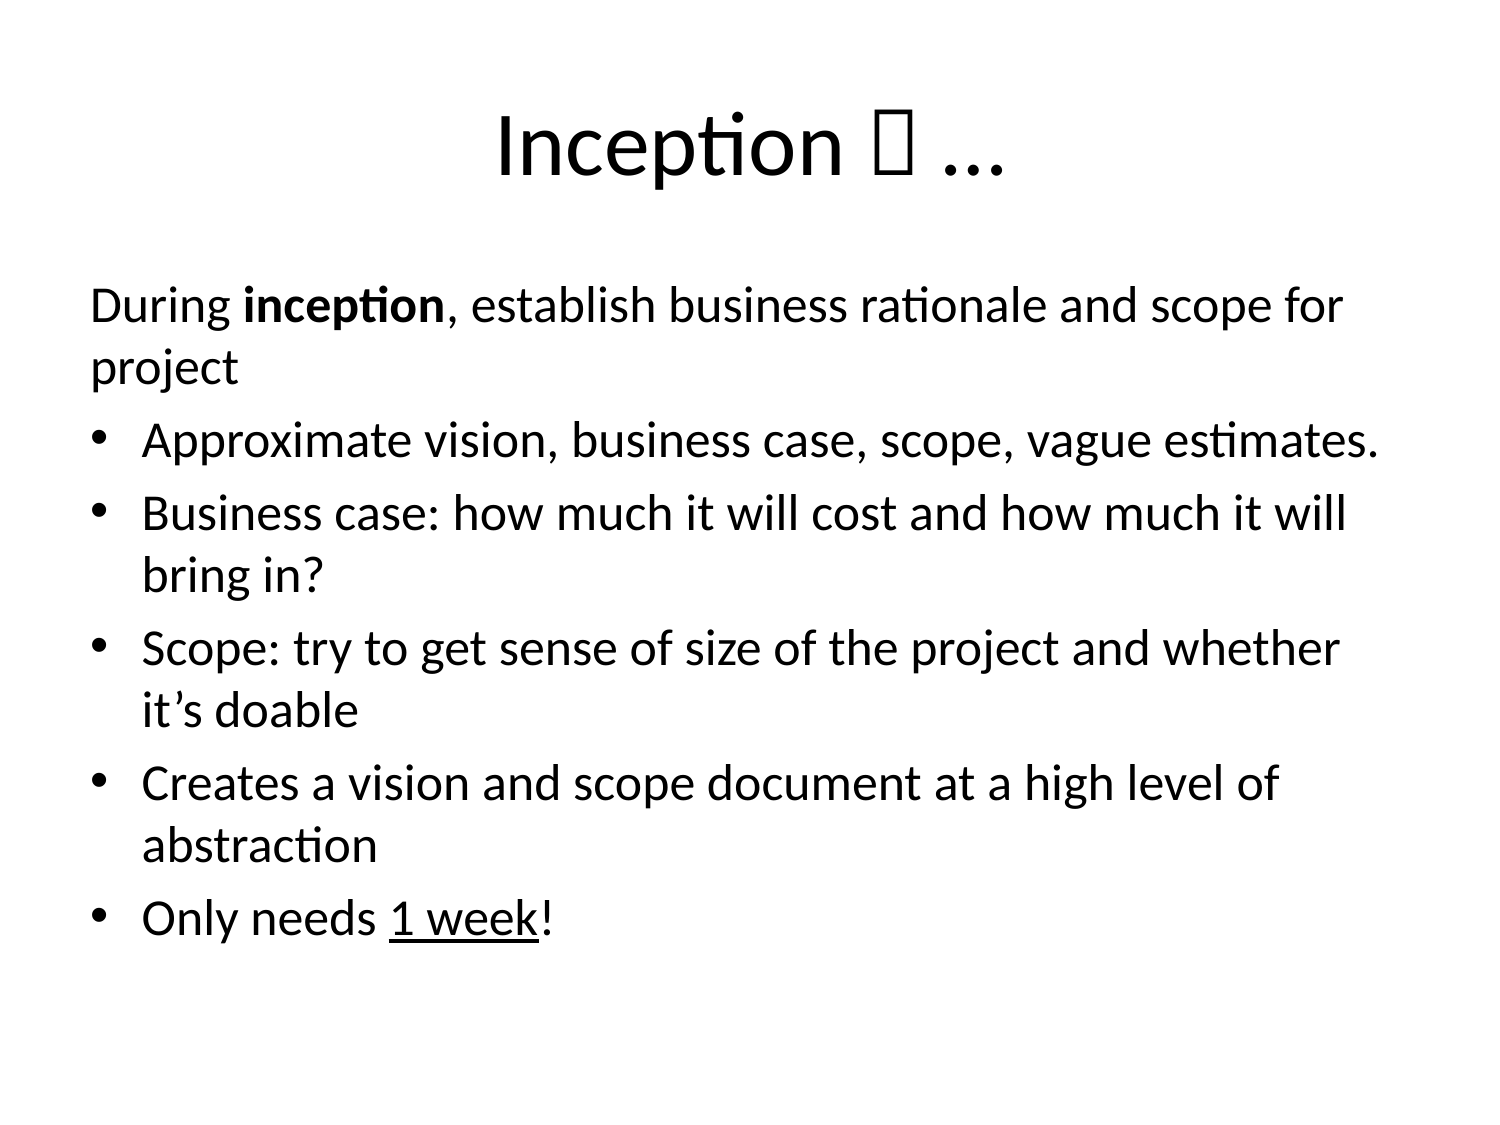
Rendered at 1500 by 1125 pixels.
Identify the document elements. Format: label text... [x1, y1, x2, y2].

title Inception  … [75, 45, 1425, 233]
list During inception, establish business rationale and scope for project Approximate vision, business case, scope, vague estimates. Business case: how much it will cost and how much it will bring in? Scope: try to get sense of size of the project and whether it’s doable Creates a vision and scope document at a high level of abstraction Only needs 1 week! [75, 262, 1425, 1005]
